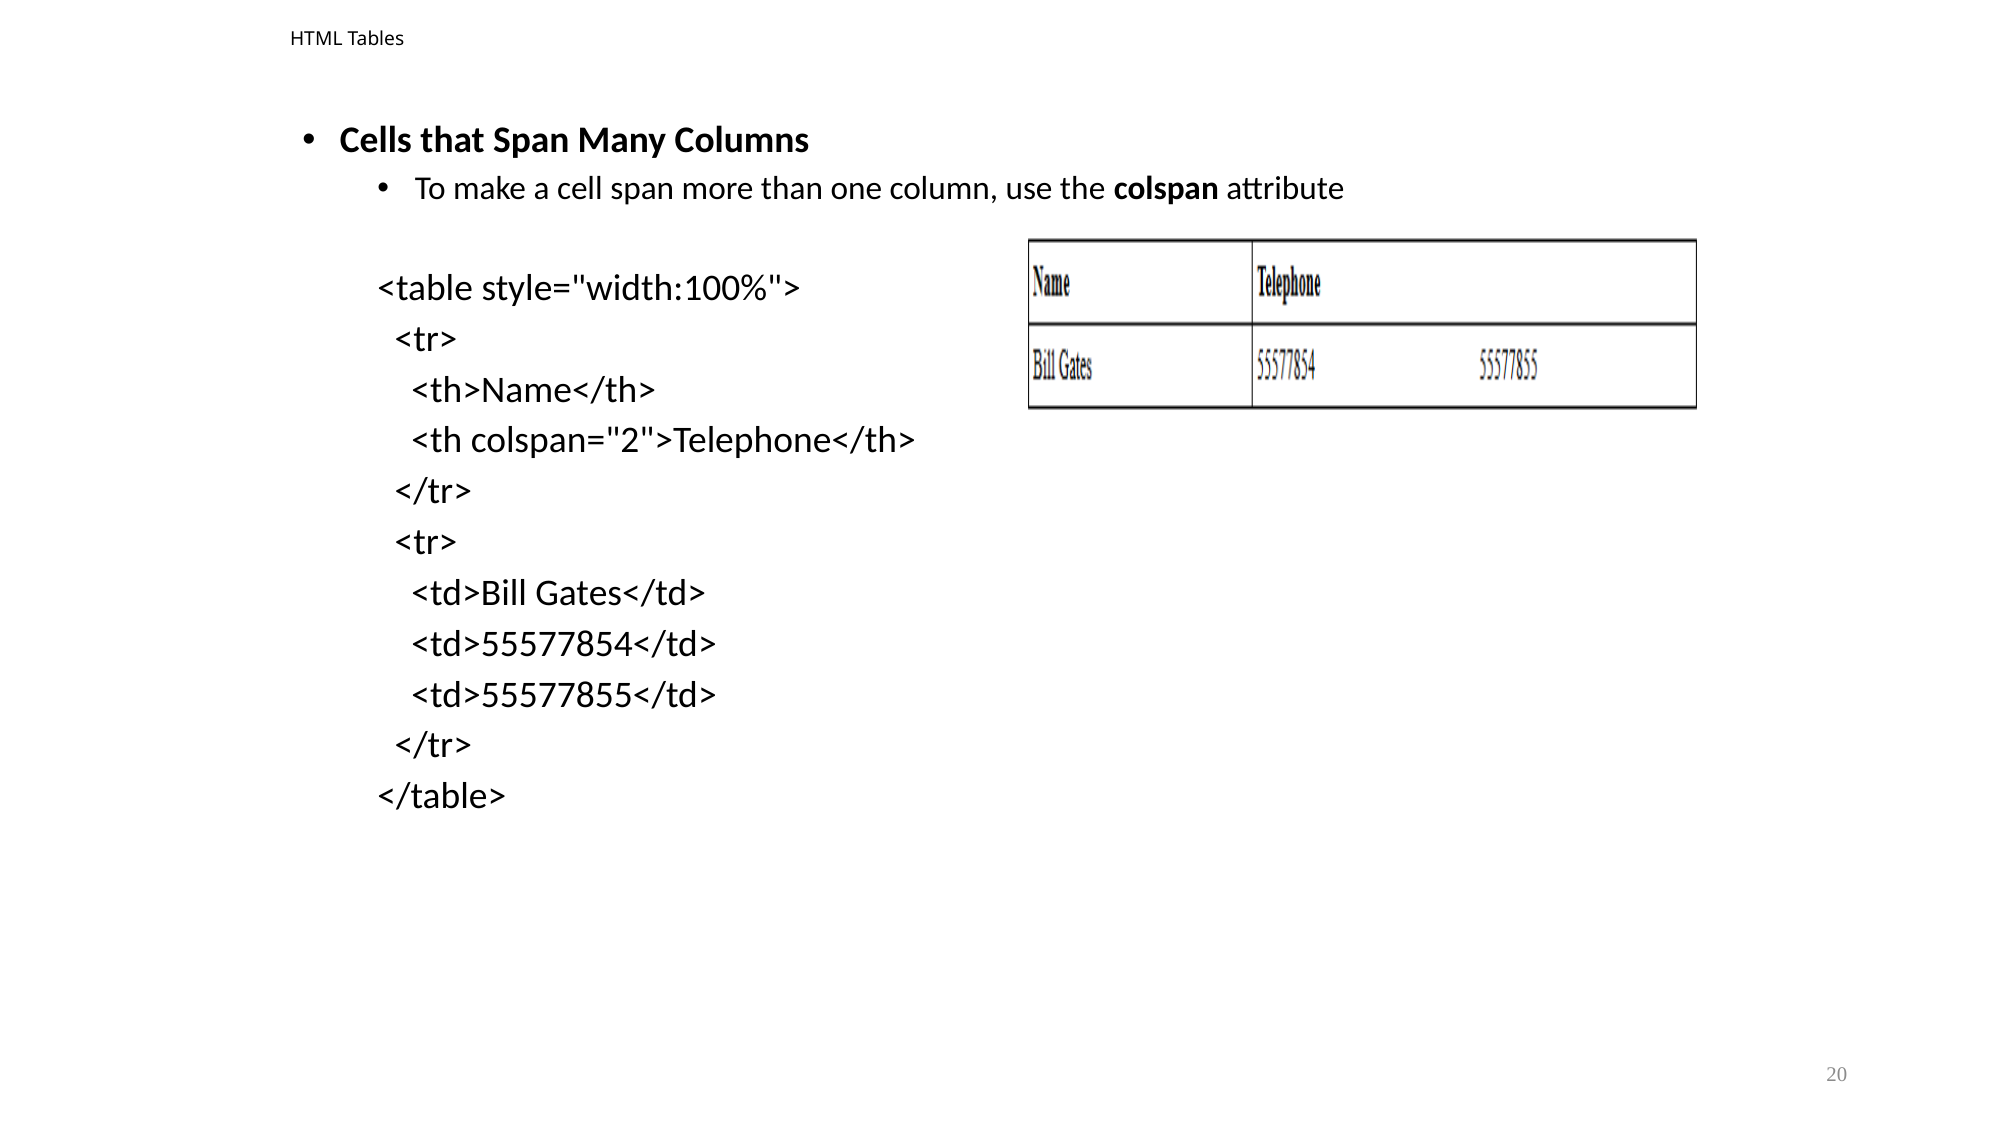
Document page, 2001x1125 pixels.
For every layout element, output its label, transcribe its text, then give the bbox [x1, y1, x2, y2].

list Cells that Span Many Columns To make a cell span more than one column, use the colspan attribute <table style="width:100%"> <tr> <th>Name</th> <th colspan="2">Telephone</th> </tr> <tr> <td>Bill Gates</td> <td>55577854</td> <td>55577855</td> </tr> </table> [287, 112, 1713, 986]
title HTML Tables [275, 0, 1625, 80]
picture [1024, 237, 1700, 413]
slide_number 20 [1412, 1042, 1863, 1103]
